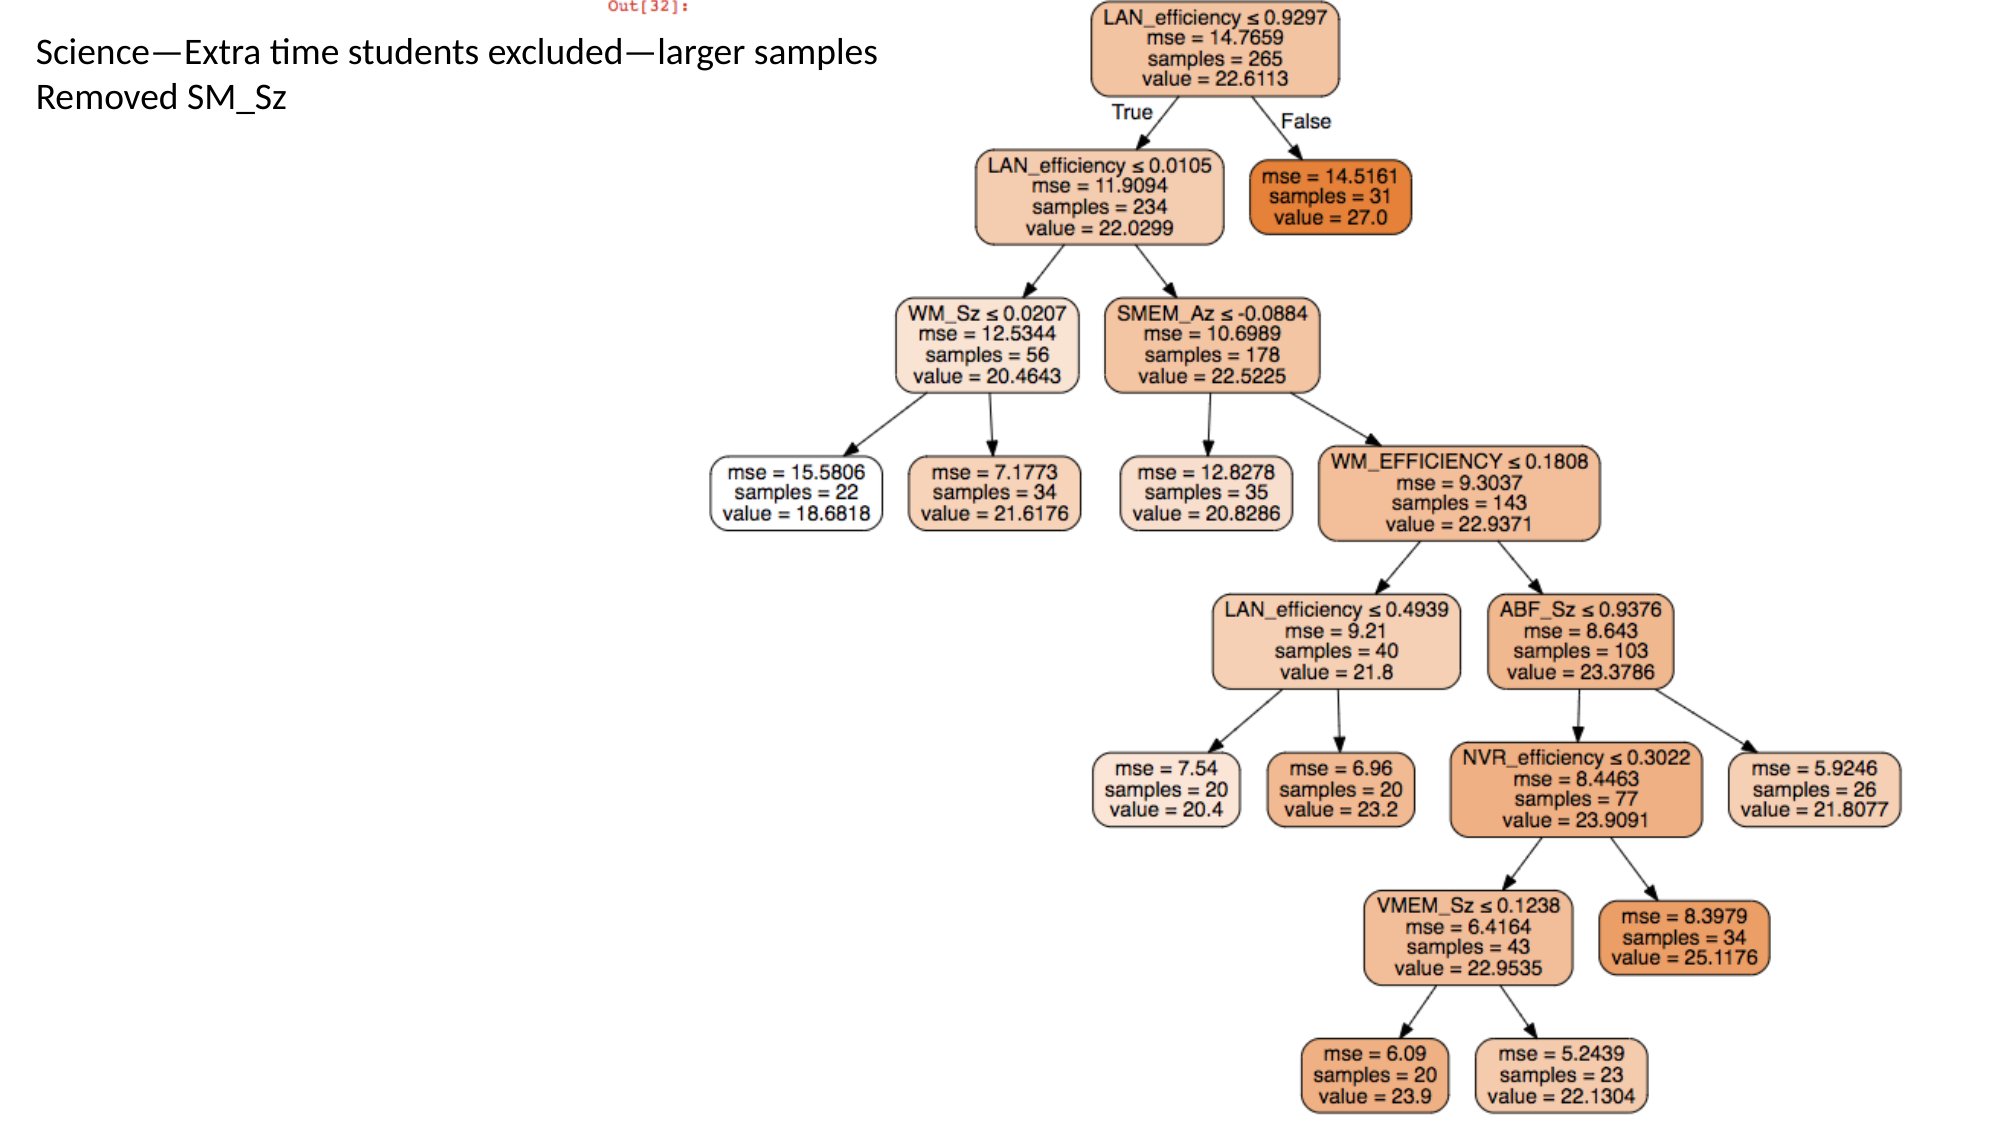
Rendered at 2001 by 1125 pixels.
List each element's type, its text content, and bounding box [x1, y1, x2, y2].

text_box Science—Extra time students excluded—larger samples Removed SM_Sz [21, 19, 586, 125]
picture [586, 0, 1922, 1125]
